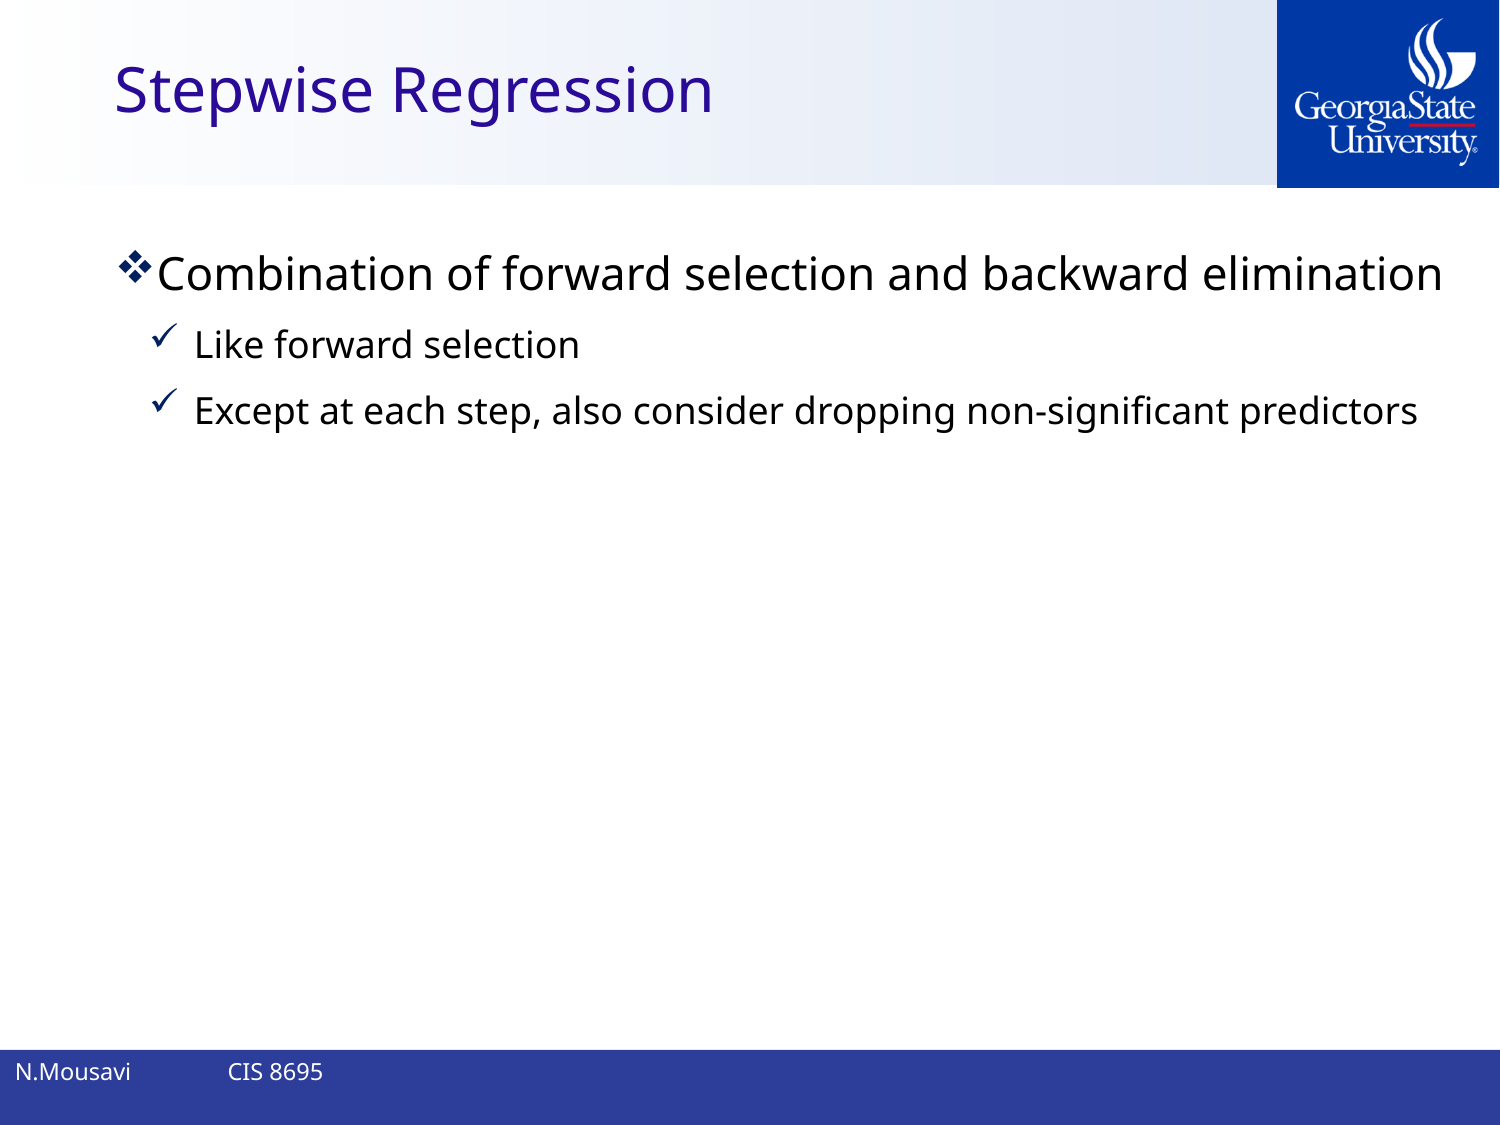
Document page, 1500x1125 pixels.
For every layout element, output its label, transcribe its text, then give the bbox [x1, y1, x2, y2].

title Stepwise Regression [99, 0, 1500, 185]
list Combination of forward selection and backward elimination Like forward selection Except at each step, also consider dropping non-significant predictors [99, 237, 1470, 1000]
